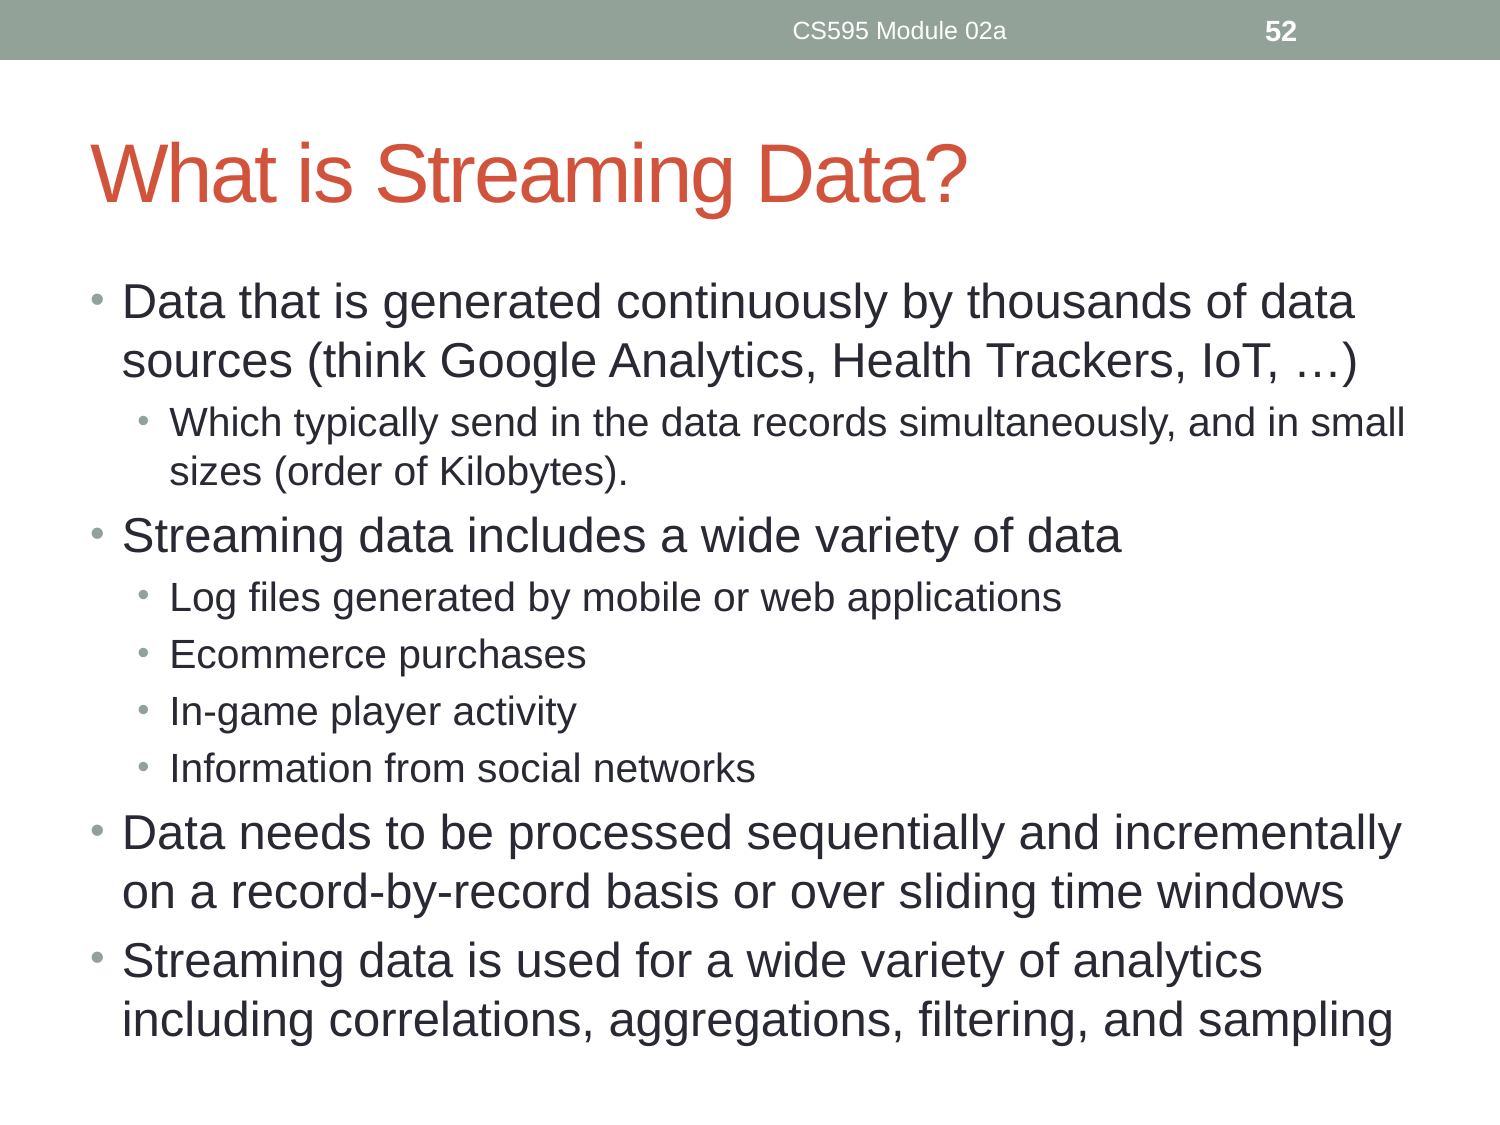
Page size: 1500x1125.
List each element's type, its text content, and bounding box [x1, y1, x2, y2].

footer CS595 Module 02a [562, 3, 1238, 57]
title What is Streaming Data? [75, 87, 1425, 250]
slide_number 52 [1250, 3, 1425, 57]
list Data that is generated continuously by thousands of data sources (think Google Analytics, Health Trackers, IoT, …) Which typically send in the data records simultaneously, and in small sizes (order of Kilobytes). Streaming data includes a wide variety of data Log files generated by mobile or web applications Ecommerce purchases In-game player activity Information from social networks Data needs to be processed sequentially and incrementally on a record-by-record basis or over sliding time windows Streaming data is used for a wide variety of analytics including correlations, aggregations, filtering, and sampling [75, 262, 1425, 1063]
